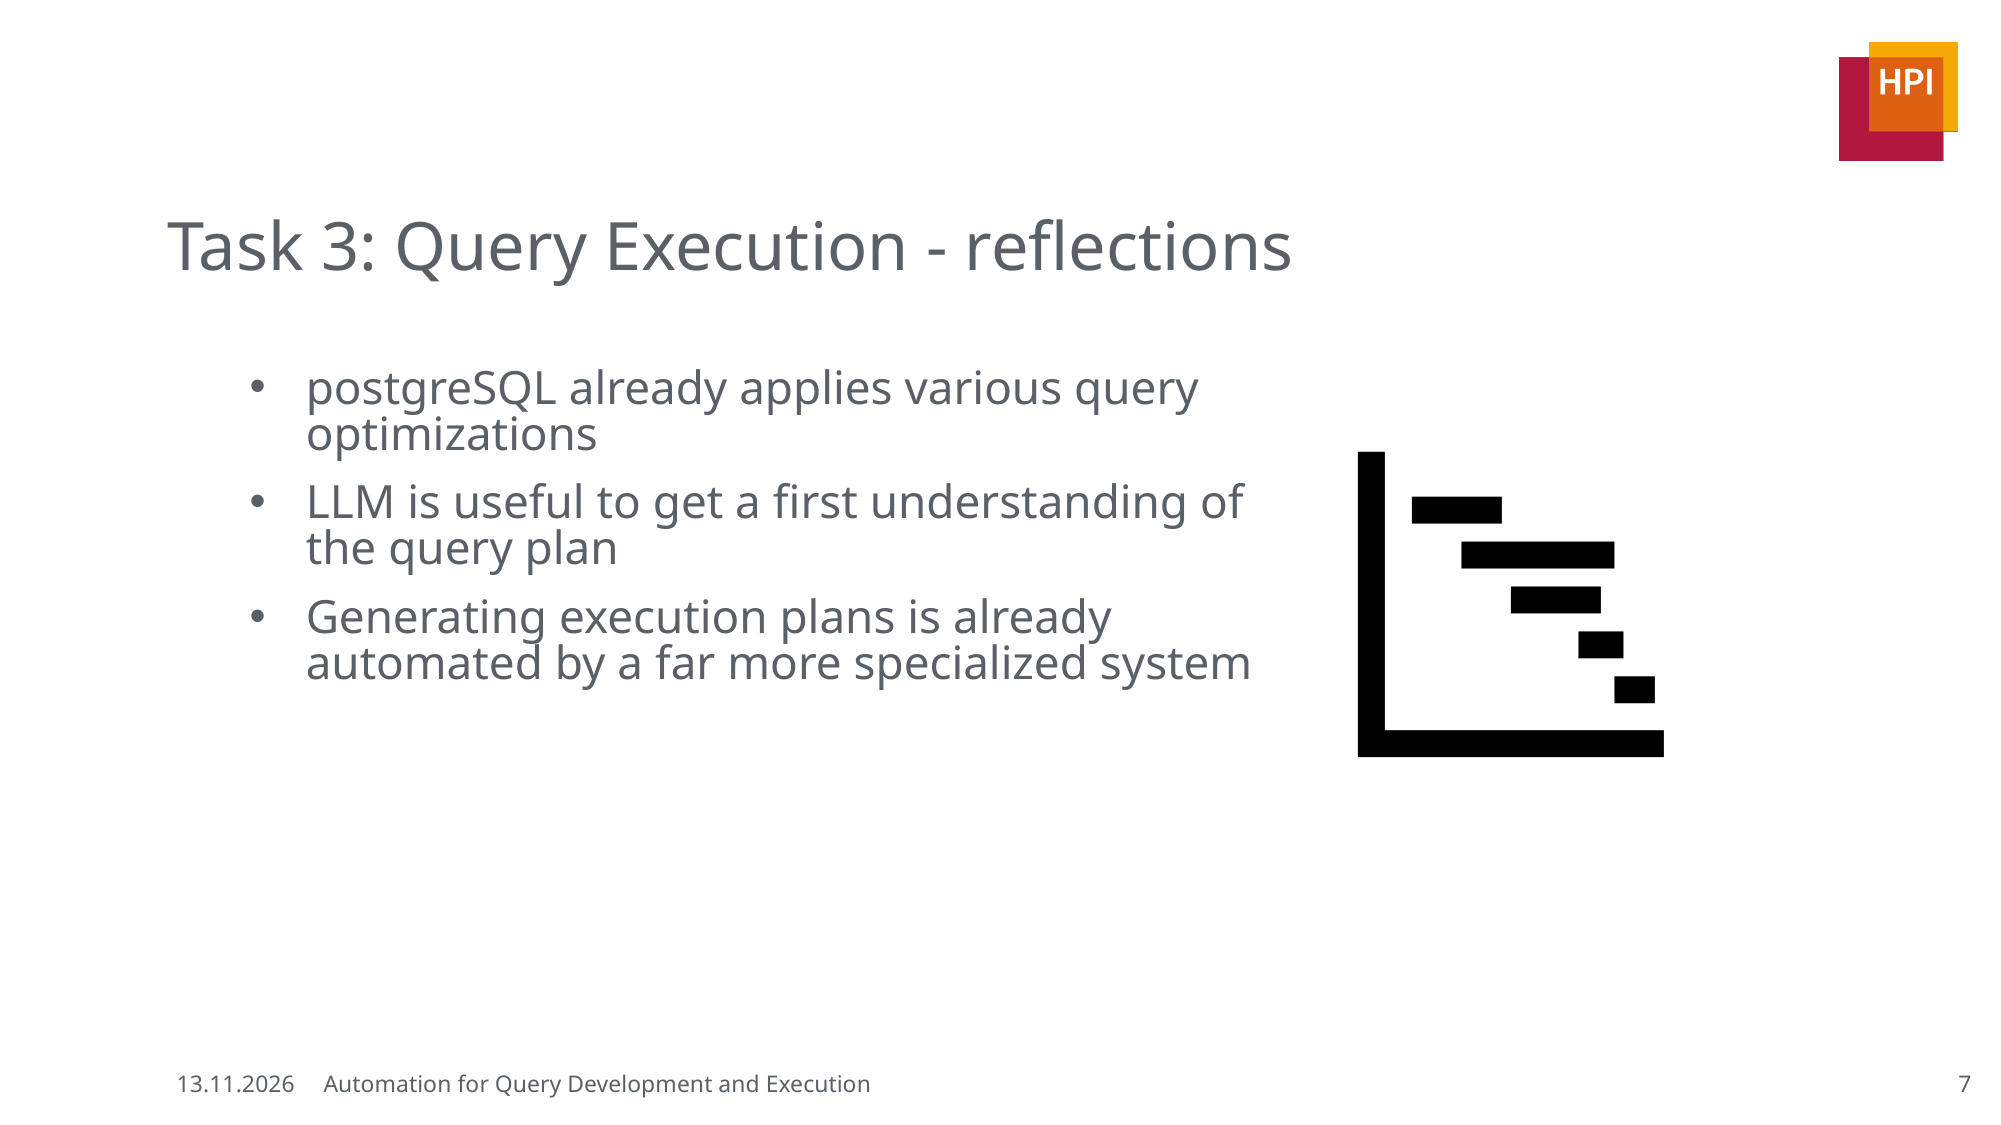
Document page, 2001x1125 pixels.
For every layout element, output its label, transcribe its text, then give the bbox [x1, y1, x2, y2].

list postgreSQL already applies various query optimizations LLM is useful to get a first understanding of the query plan Generating execution plans is already automated by a far more specialized system [249, 367, 1296, 1000]
slide_number 7 [1891, 1052, 1972, 1119]
footer Automation for Query Development and Execution [323, 1055, 1296, 1116]
picture [1295, 389, 1727, 820]
picture [1839, 42, 1958, 161]
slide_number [134, 1055, 296, 1116]
title Task 3: Query Execution - reflections [167, 160, 1759, 284]
